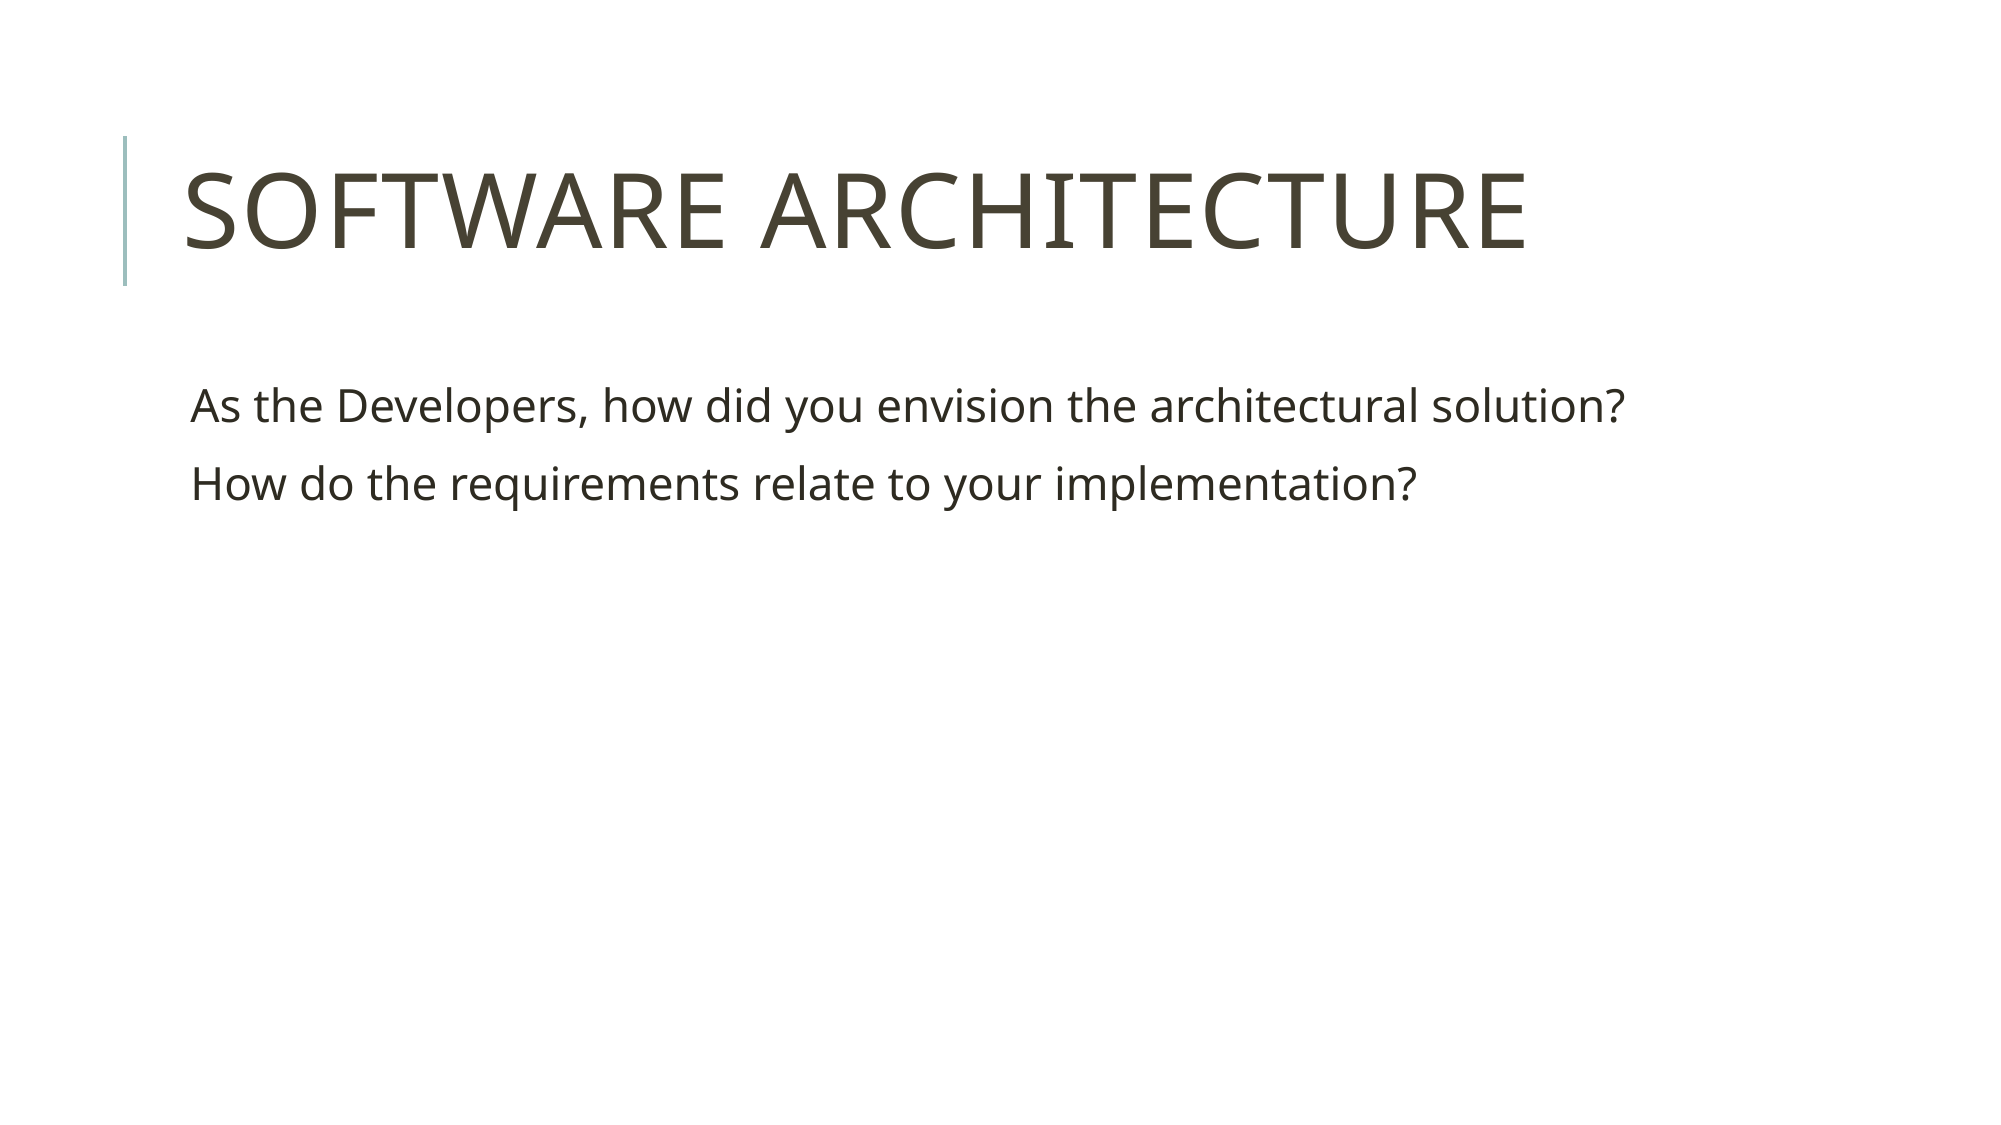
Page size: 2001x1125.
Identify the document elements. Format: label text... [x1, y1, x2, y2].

title Software Architecture [168, 96, 1763, 342]
list As the Developers, how did you envision the architectural solution? How do the requirements relate to your implementation? [168, 375, 1763, 1035]
